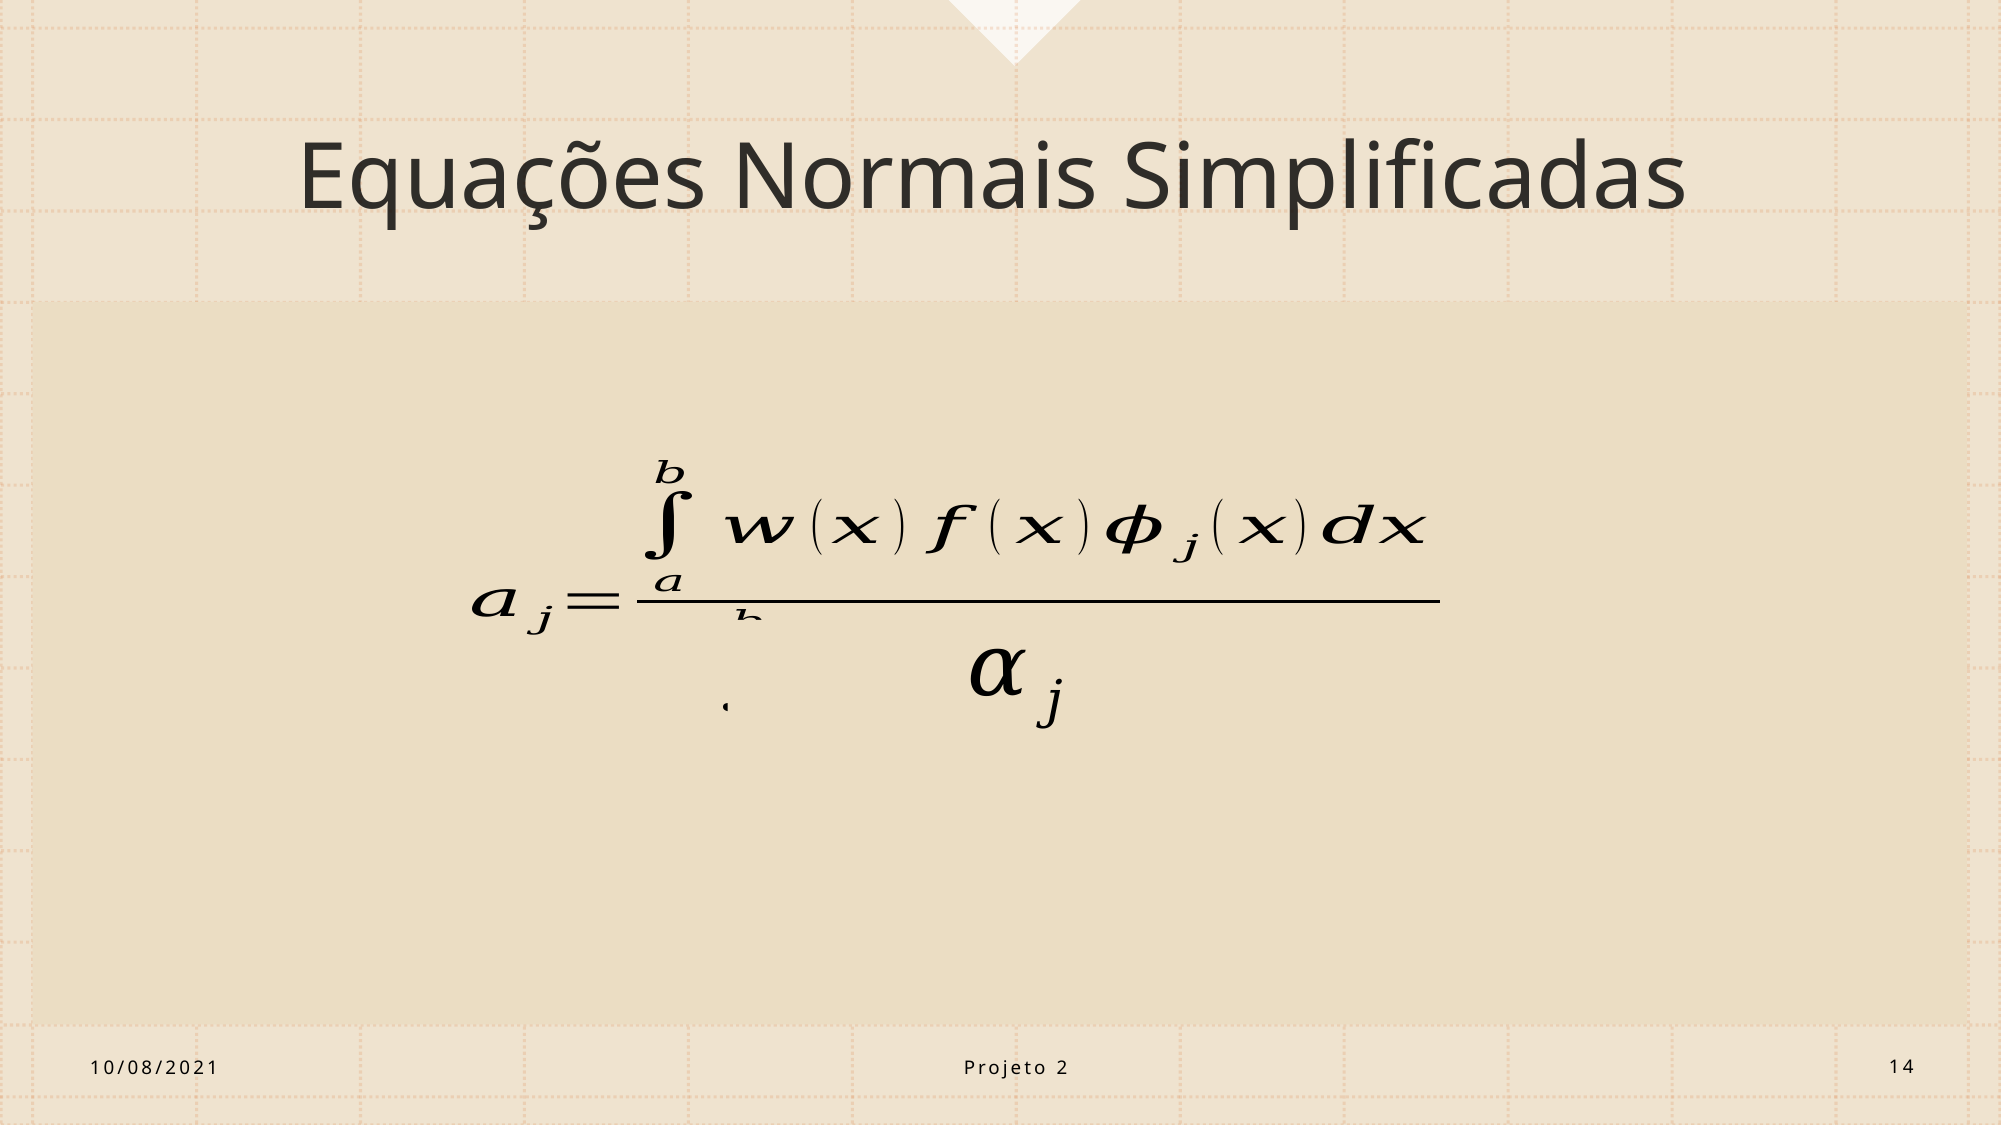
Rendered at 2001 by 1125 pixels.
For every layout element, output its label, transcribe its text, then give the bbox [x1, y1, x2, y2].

footer Projeto 2 [689, 1036, 1343, 1097]
text_box [727, 619, 1382, 759]
slide_number 14 [1835, 1037, 1967, 1098]
title Equações Normais Simplificadas [50, 55, 1937, 302]
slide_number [75, 1037, 495, 1098]
